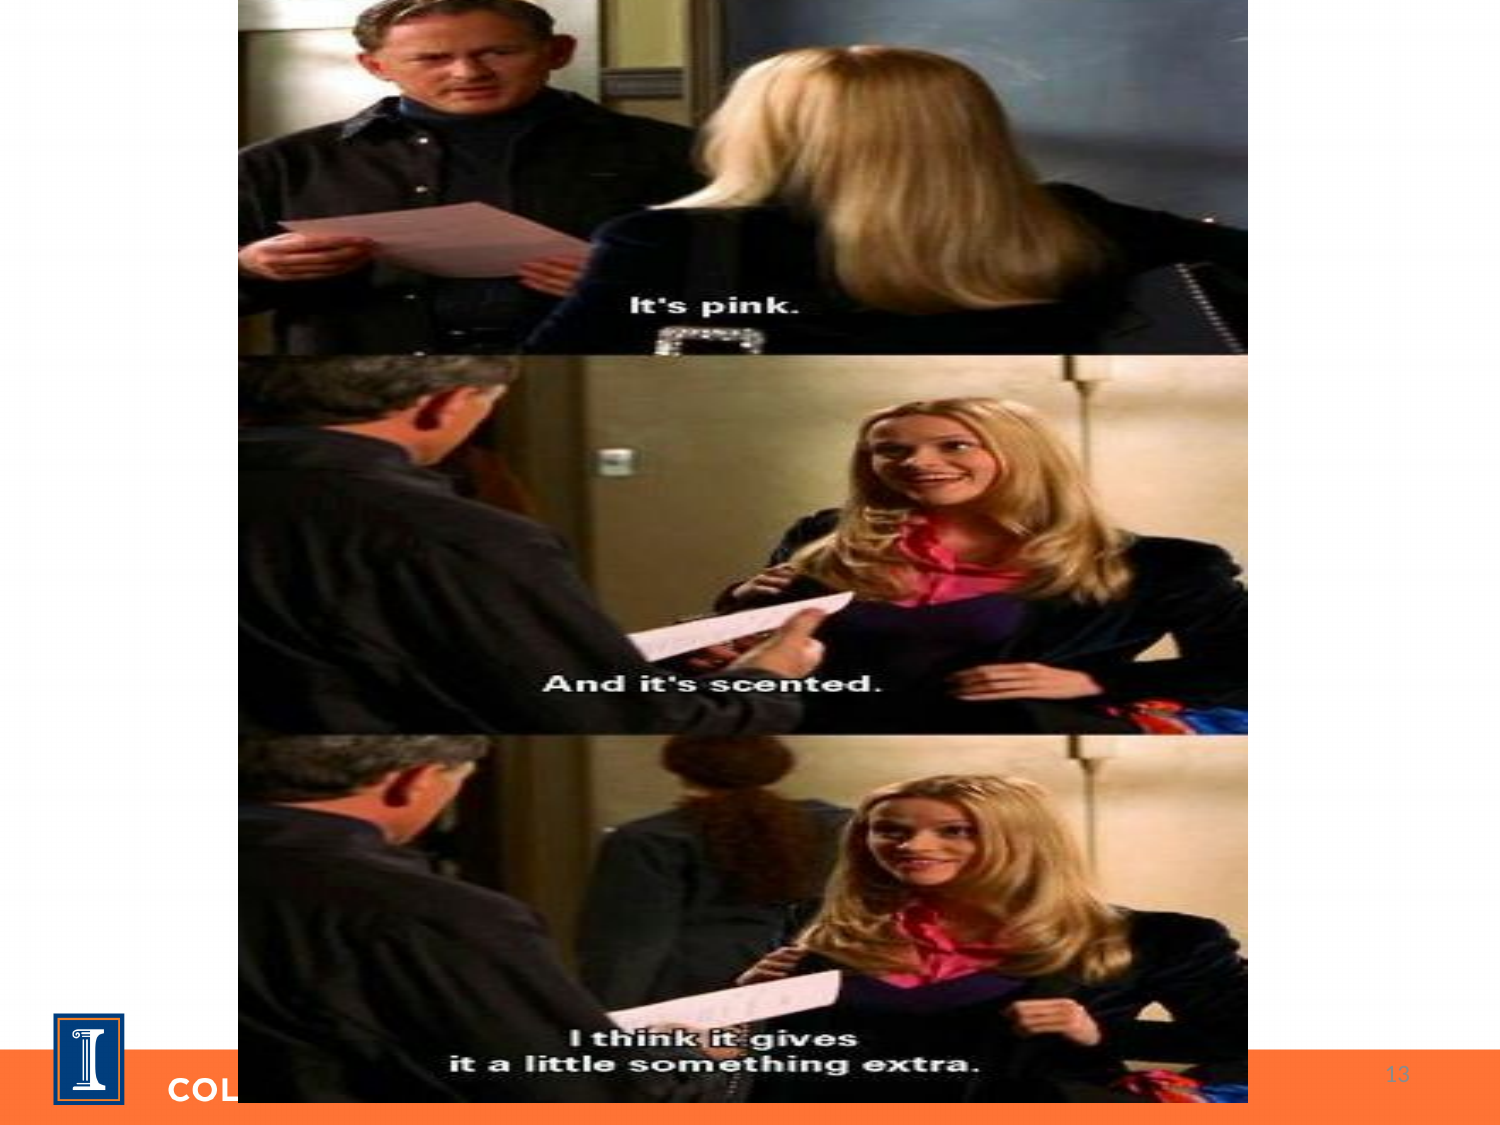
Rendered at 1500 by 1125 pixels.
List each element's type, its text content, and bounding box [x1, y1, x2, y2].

slide_number 13 [1251, 1042, 1425, 1103]
picture [0, 0, 1500, 1125]
